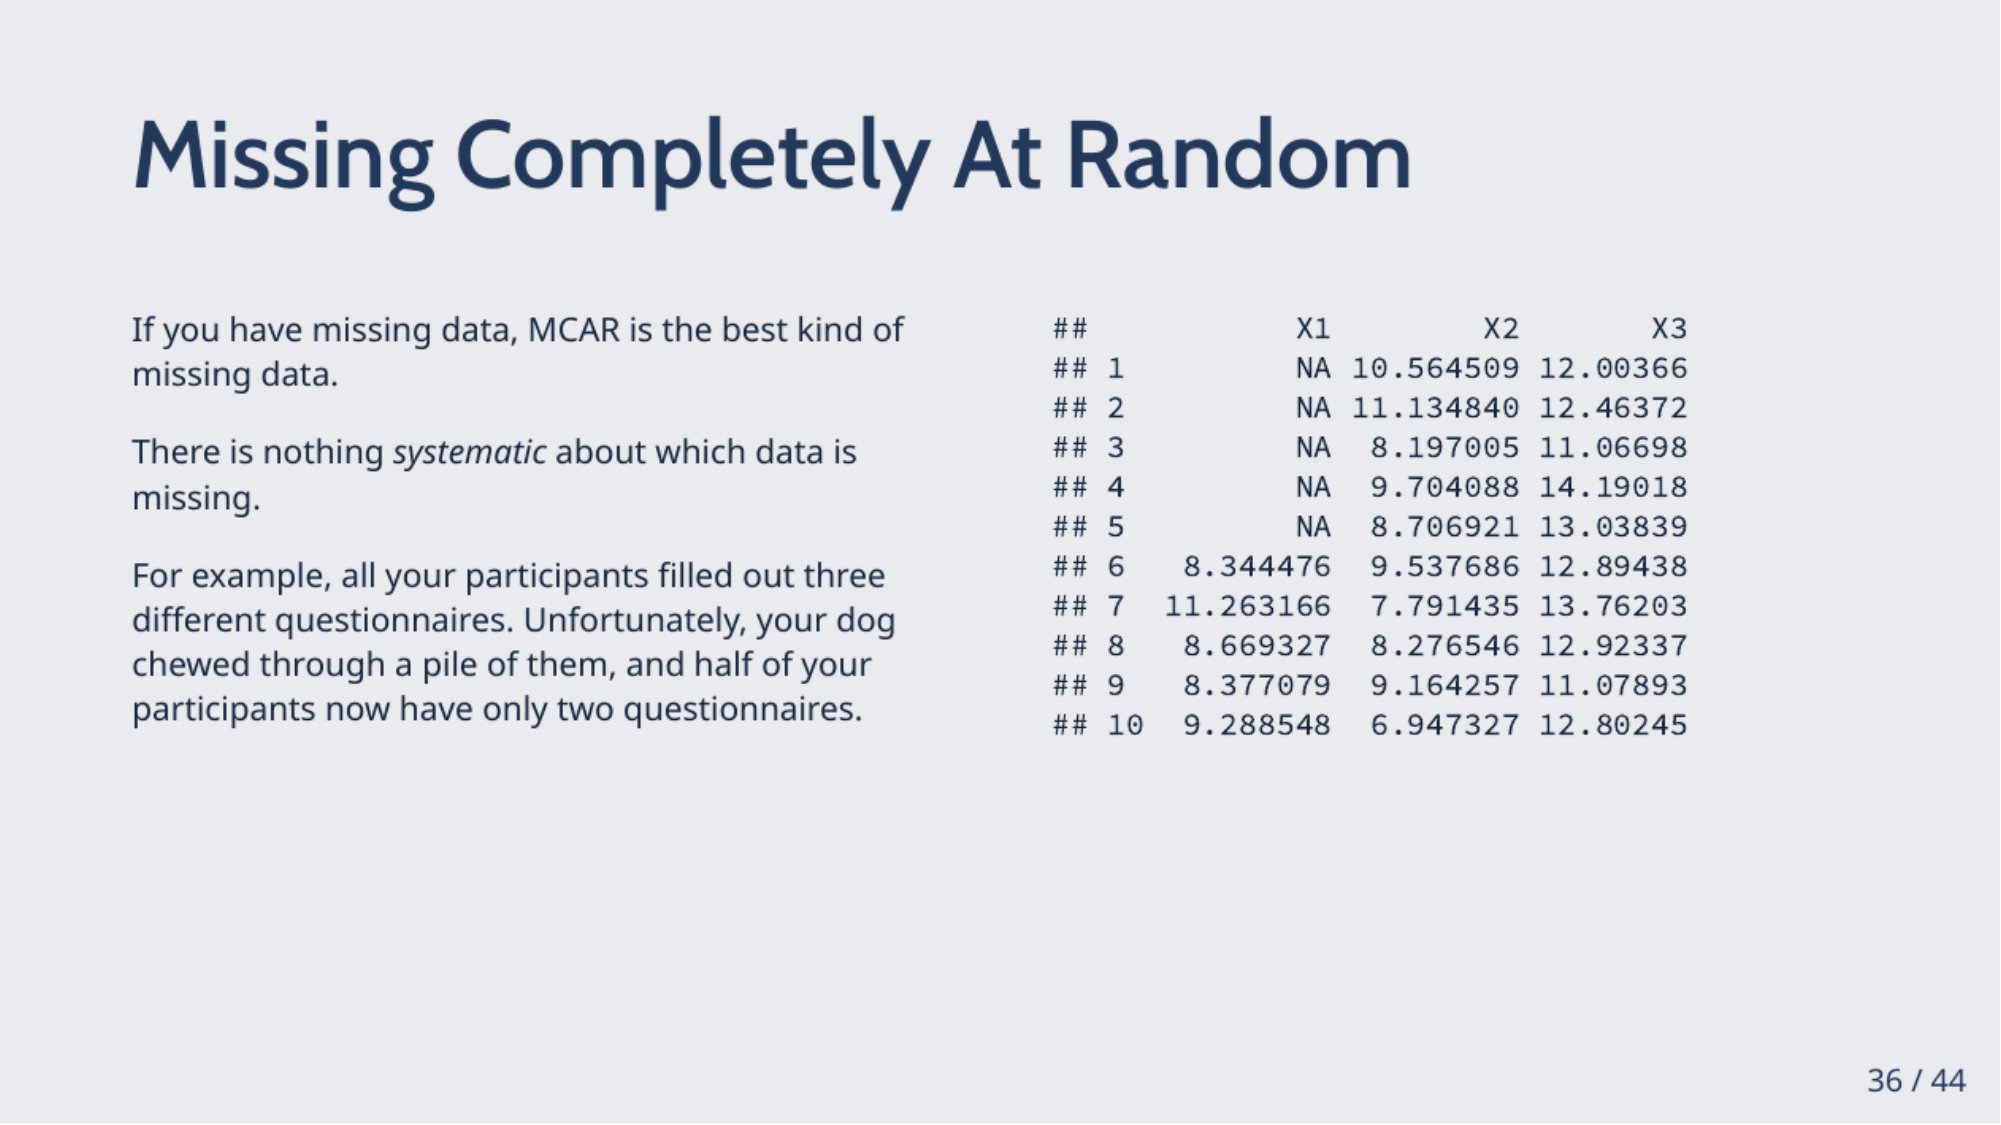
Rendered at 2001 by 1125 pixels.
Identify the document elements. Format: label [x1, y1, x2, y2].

list [0, 0, 2000, 1125]
